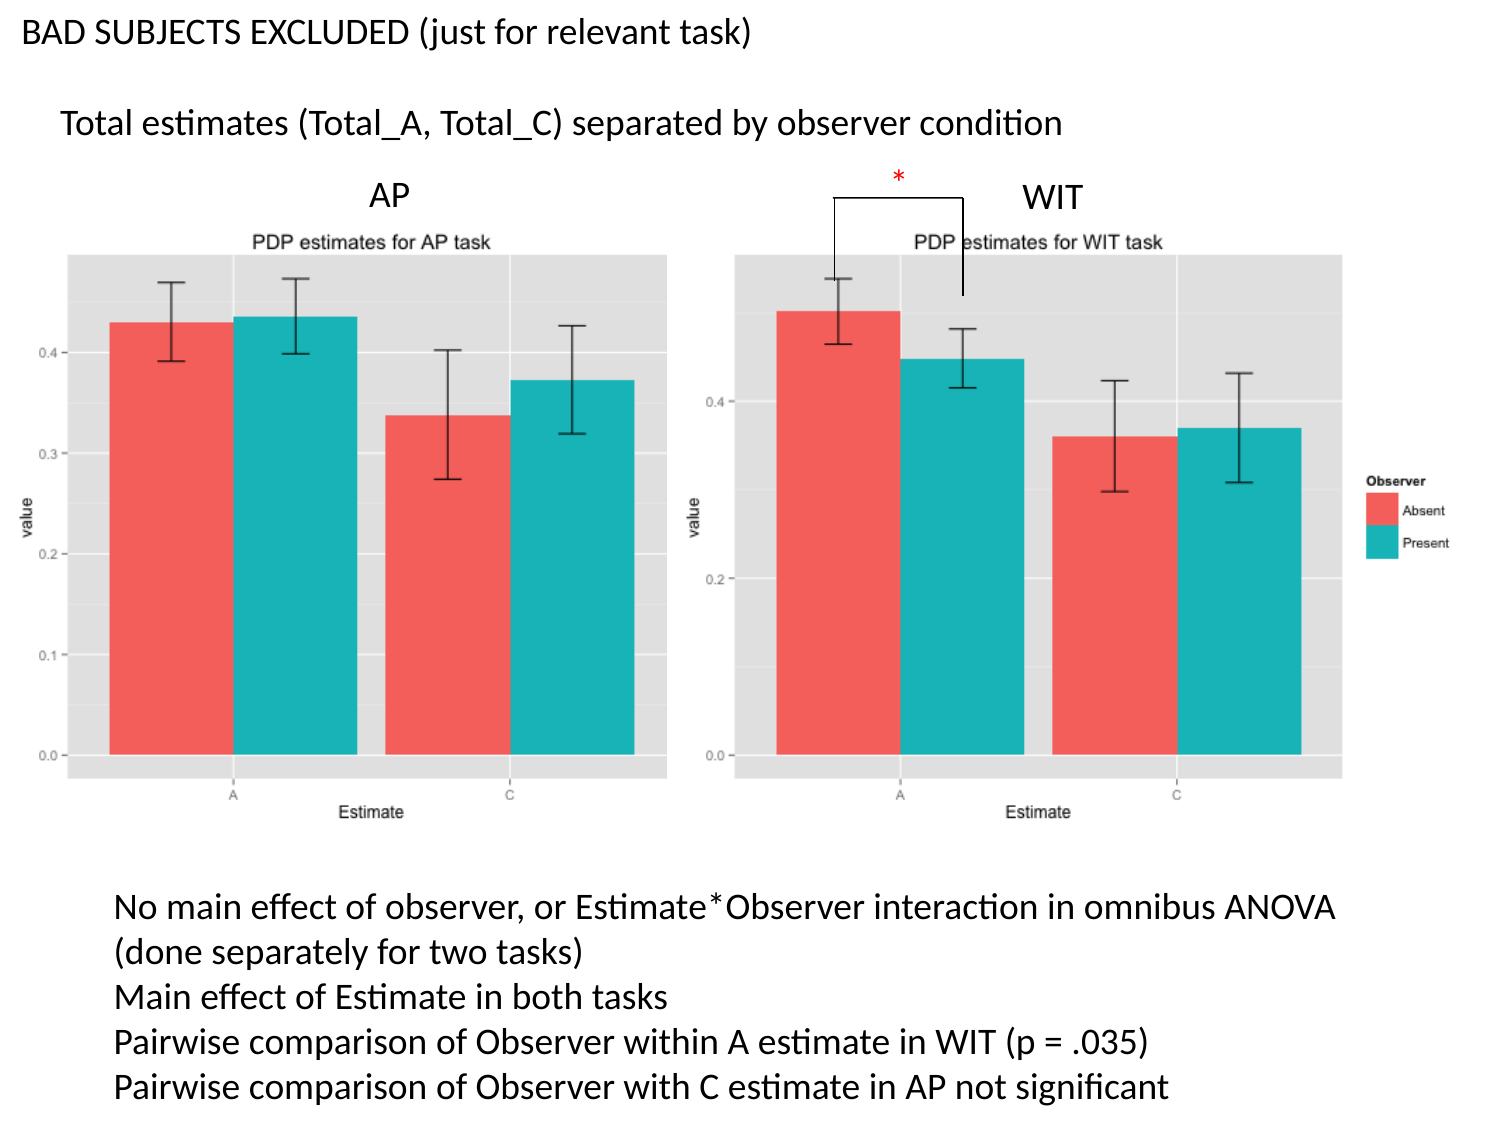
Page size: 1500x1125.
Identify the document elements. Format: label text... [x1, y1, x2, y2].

picture [0, 199, 1500, 838]
text_box No main effect of observer, or Estimate*Observer interaction in omnibus ANOVA (done separately for two tasks) Main effect of Estimate in both tasks Pairwise comparison of Observer within A estimate in WIT (p = .035) Pairwise comparison of Observer with C estimate in AP not significant [98, 874, 1438, 1115]
text_box BAD SUBJECTS EXCLUDED (just for relevant task) [6, 0, 768, 60]
text_box * [874, 151, 924, 196]
text_box WIT [1007, 164, 1099, 198]
text_box Total estimates (Total_A, Total_C) separated by observer condition [45, 90, 1080, 151]
text_box AP [354, 162, 426, 198]
